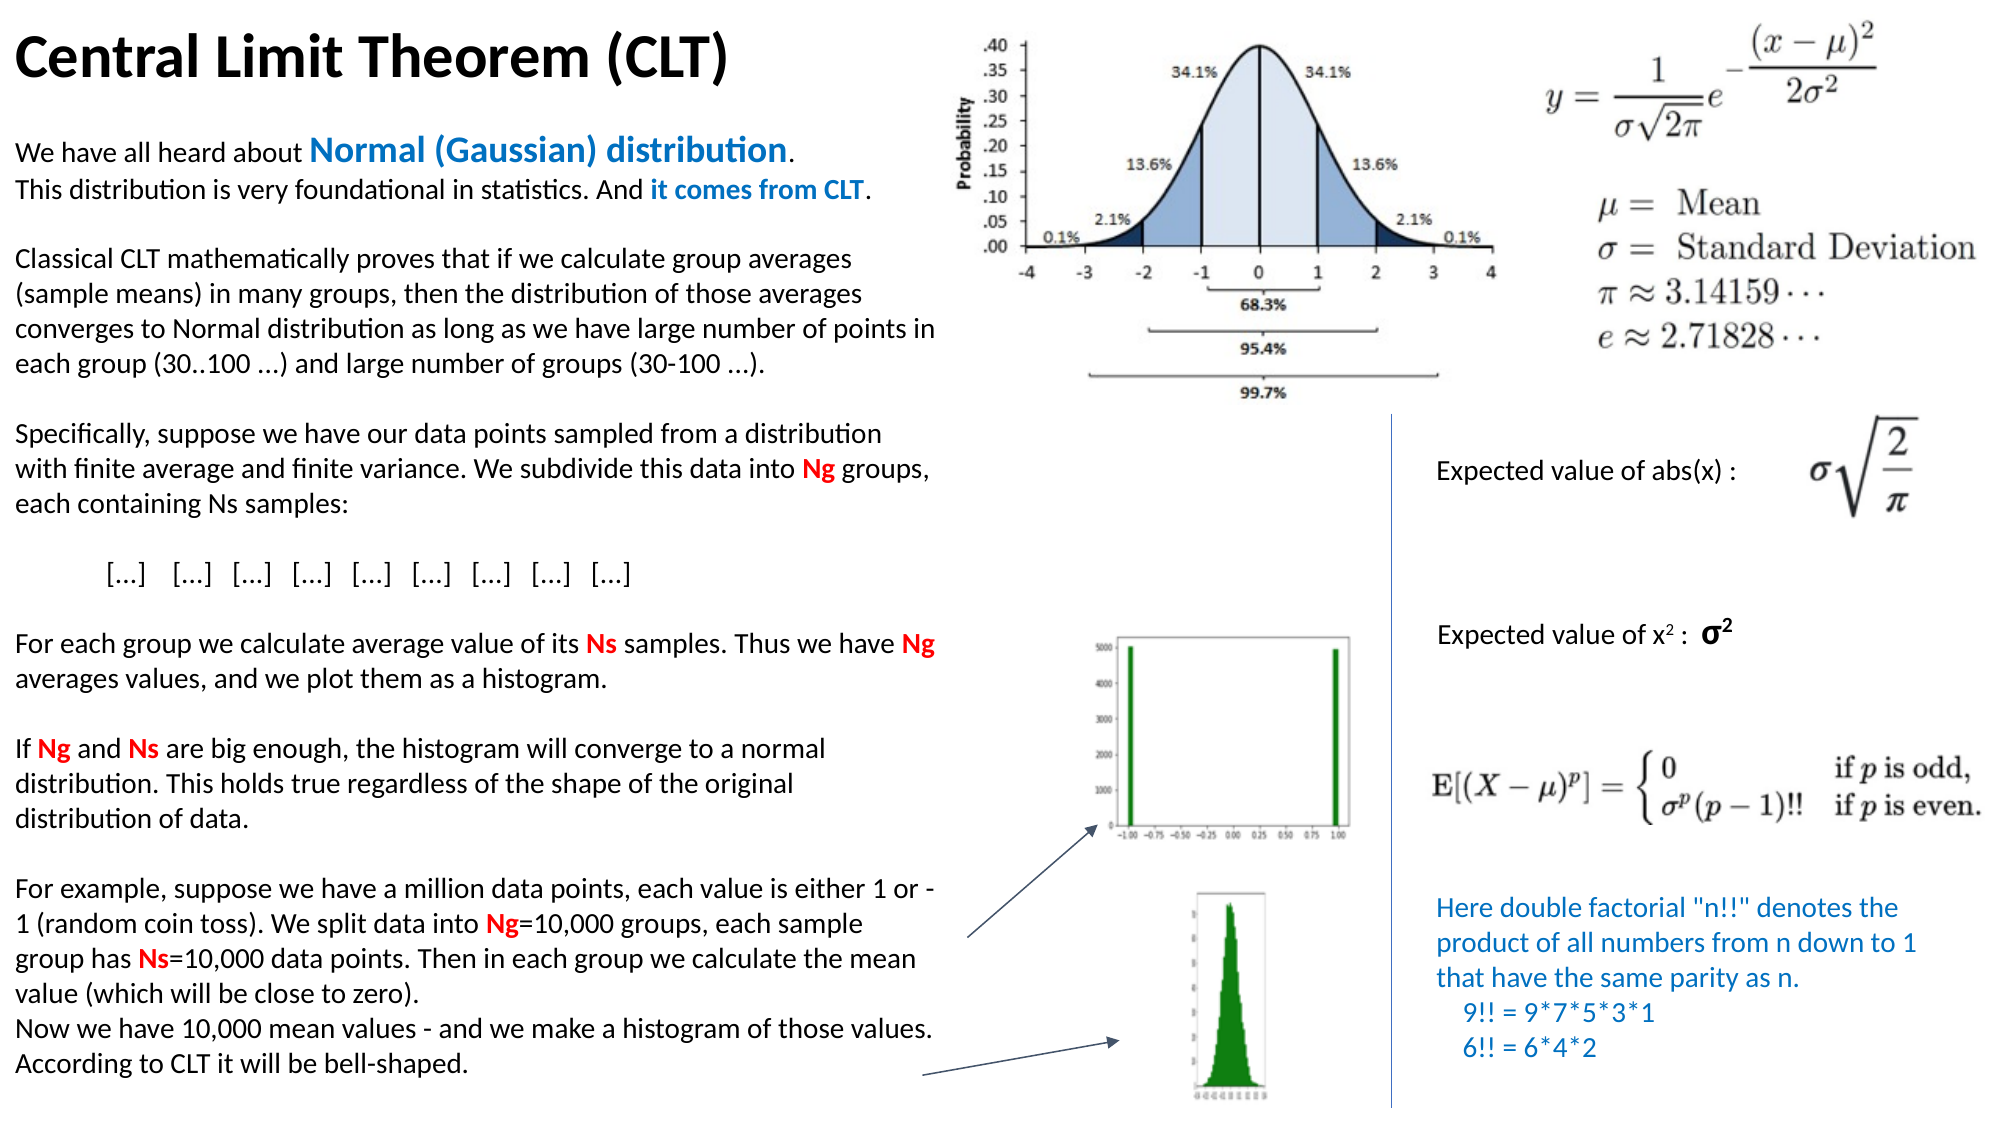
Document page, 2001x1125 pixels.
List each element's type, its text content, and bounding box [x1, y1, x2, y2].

text_box Expected value of x2 : σ2 [1422, 599, 1850, 659]
picture [950, 30, 1498, 405]
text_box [967, 824, 1099, 938]
text_box Expected value of abs(x) : [1421, 443, 1801, 494]
picture [1806, 413, 1921, 525]
picture [1420, 741, 1988, 825]
picture [1086, 629, 1363, 847]
picture [1528, 14, 1988, 358]
text_box Here double factorial "n!!" denotes the product of all numbers from n down to 1 that have the same parity as n. 9!! = 9*7*5*3*1 6!! = 6*4*2 [1421, 880, 1949, 1071]
picture [1189, 887, 1272, 1109]
text_box Central Limit Theorem (CLT) We have all heard about Normal (Gaussian) distribution. This distribution is very foundational in statistics. And it comes from CLT. Classical CLT mathematically proves that if we calculate group averages (sample means) in many groups, then the distribution of those averages converges to Normal distribution as long as we have large number of points in each group (30..100 ...) and large number of groups (30-100 ...). Specifically, suppose we have our data points sampled from a distribution with finite average and finite variance. We subdivide this data into Ng groups, each containing Ns samples: [...] [...] [...] [...] [...] [...] [...] [...] [...] For each group we calculate average value of its Ns samples. Thus we have Ng averages values, and we plot them as a histogram. If Ng and Ns are big enough, the histogram will converge to a normal distribution. This holds true regardless of the shape of the original distribution of data. For example, suppose we have a million data points, each value is either 1 or -1 (random coin toss). We split data into Ng=10,000 groups, each sample group has Ns=10,000 data points. Then in each group we calculate the mean value (which will be close to zero). Now we have 10,000 mean values - and we make a histogram of those values. According to CLT it will be bell-shaped. [0, 0, 952, 1109]
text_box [922, 1040, 1120, 1076]
